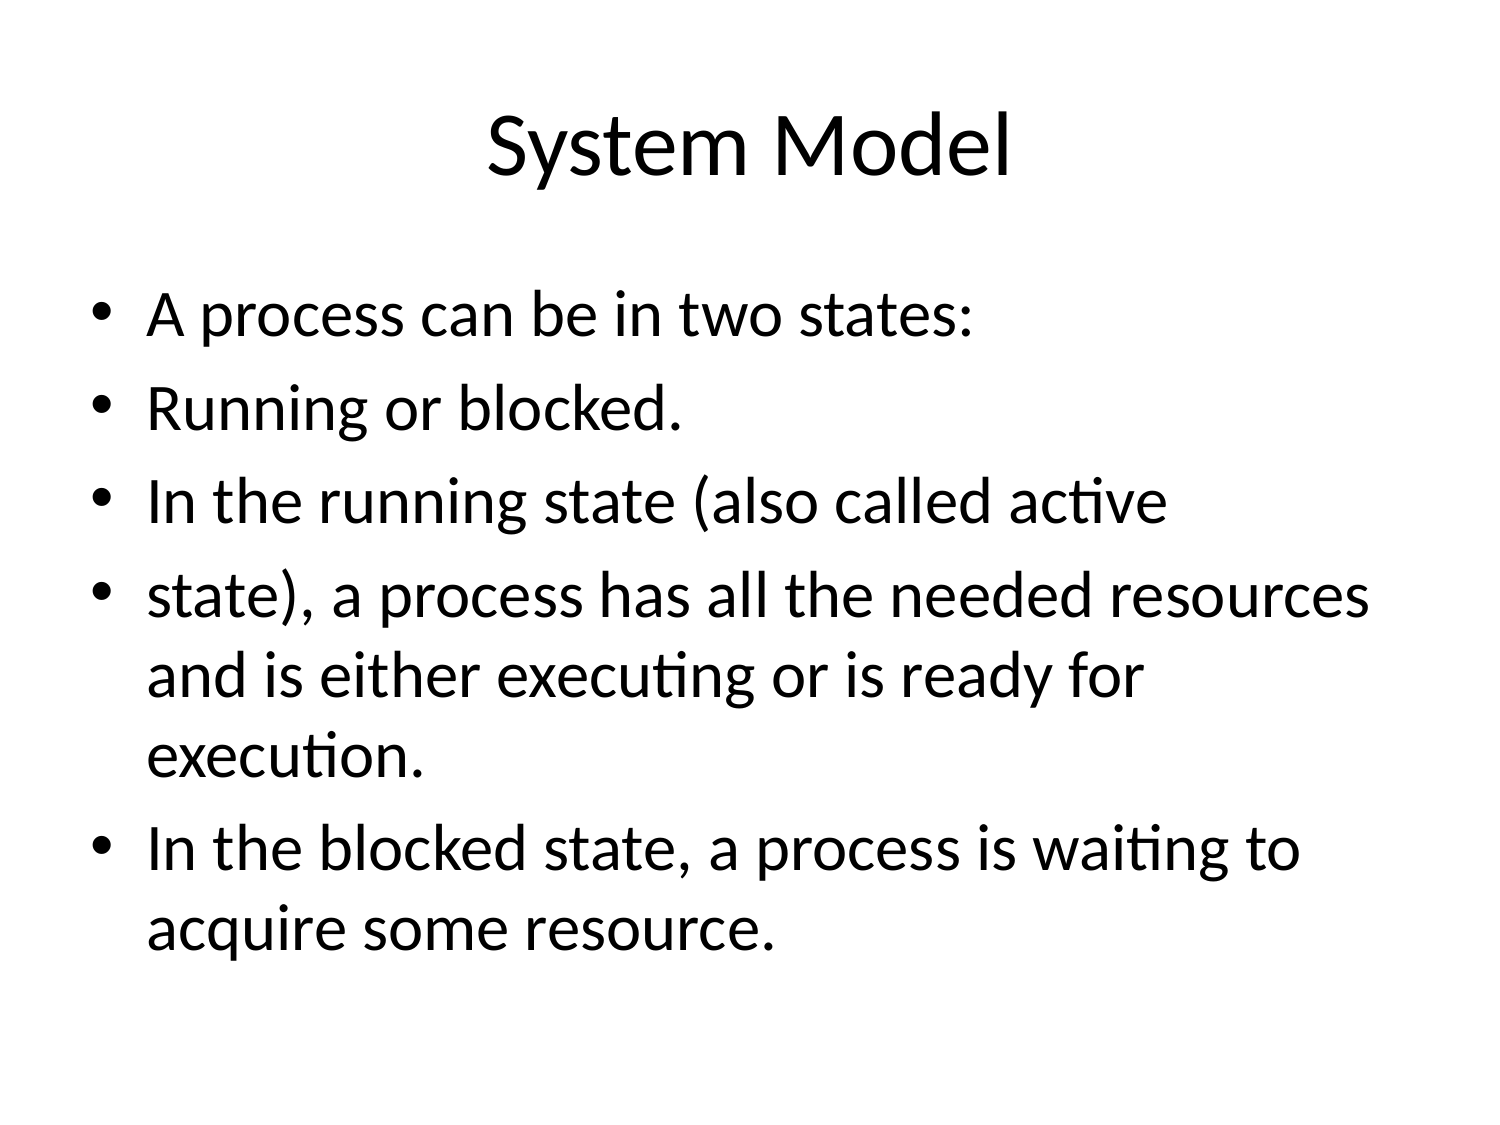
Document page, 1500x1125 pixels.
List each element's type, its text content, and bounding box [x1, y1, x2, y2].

title System Model [75, 45, 1425, 233]
list A process can be in two states: Running or blocked. In the running state (also called active state), a process has all the needed resources and is either executing or is ready for execution. In the blocked state, a process is waiting to acquire some resource. [75, 262, 1425, 1005]
